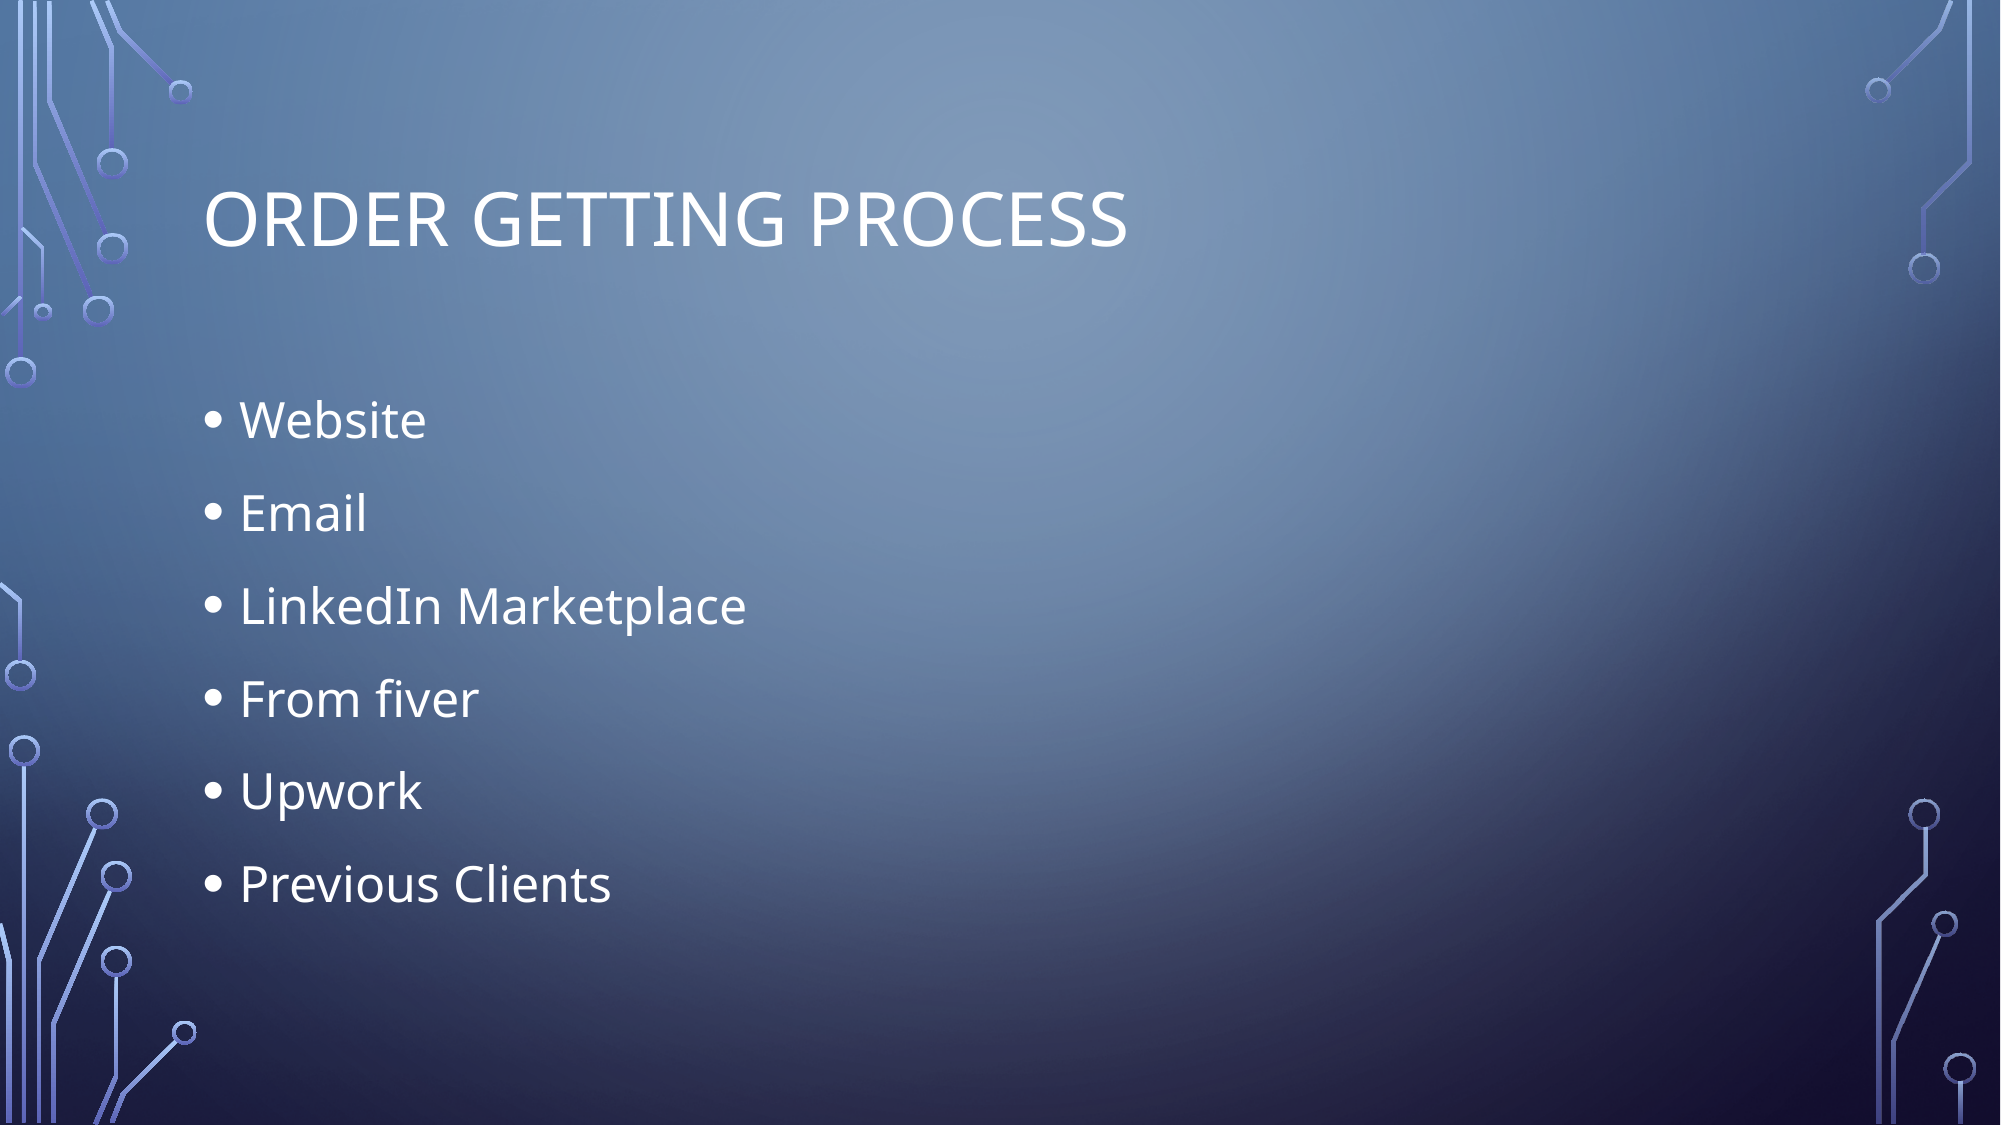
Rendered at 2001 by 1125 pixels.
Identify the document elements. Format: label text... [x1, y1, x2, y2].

list Website Email LinkedIn Marketplace From fiver Upwork Previous Clients [187, 369, 1813, 950]
title Order Getting Process [187, 101, 1813, 344]
